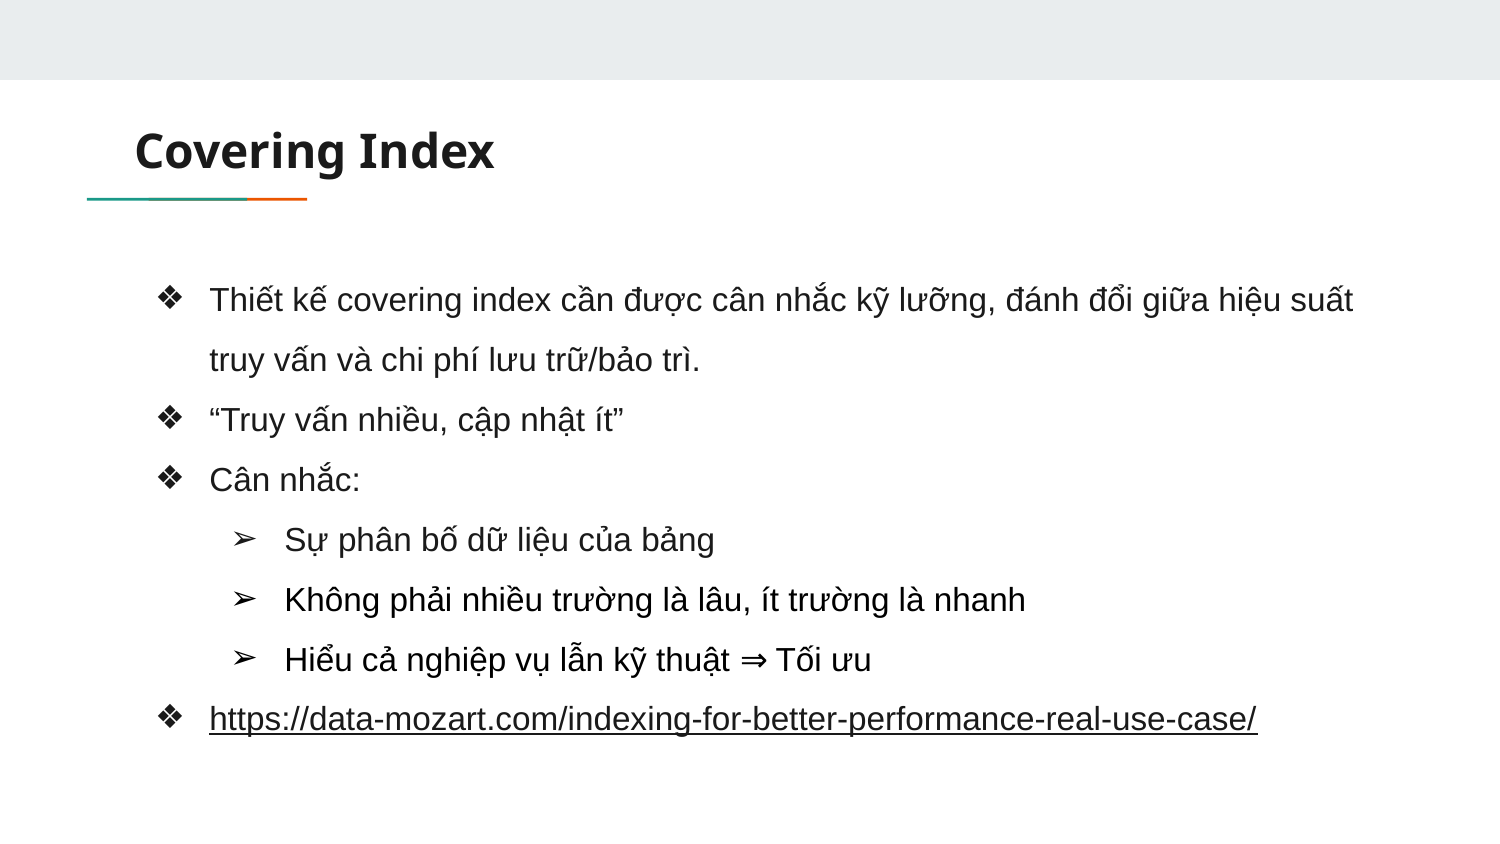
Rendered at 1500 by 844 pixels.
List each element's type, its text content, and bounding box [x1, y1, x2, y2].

list Thiết kế covering index cần được cân nhắc kỹ lưỡng, đánh đổi giữa hiệu suất truy vấn và chi phí lưu trữ/bảo trì. “Truy vấn nhiều, cập nhật ít” Cân nhắc: Sự phân bố dữ liệu của bảng Không phải nhiều trường là lâu, ít trường là nhanh Hiểu cả nghiệp vụ lẫn kỹ thuật ⇒ Tối ưu https://data-mozart.com/indexing-for-better-performance-real-use-case/ [119, 243, 1411, 844]
title Covering Index [119, 105, 1381, 194]
